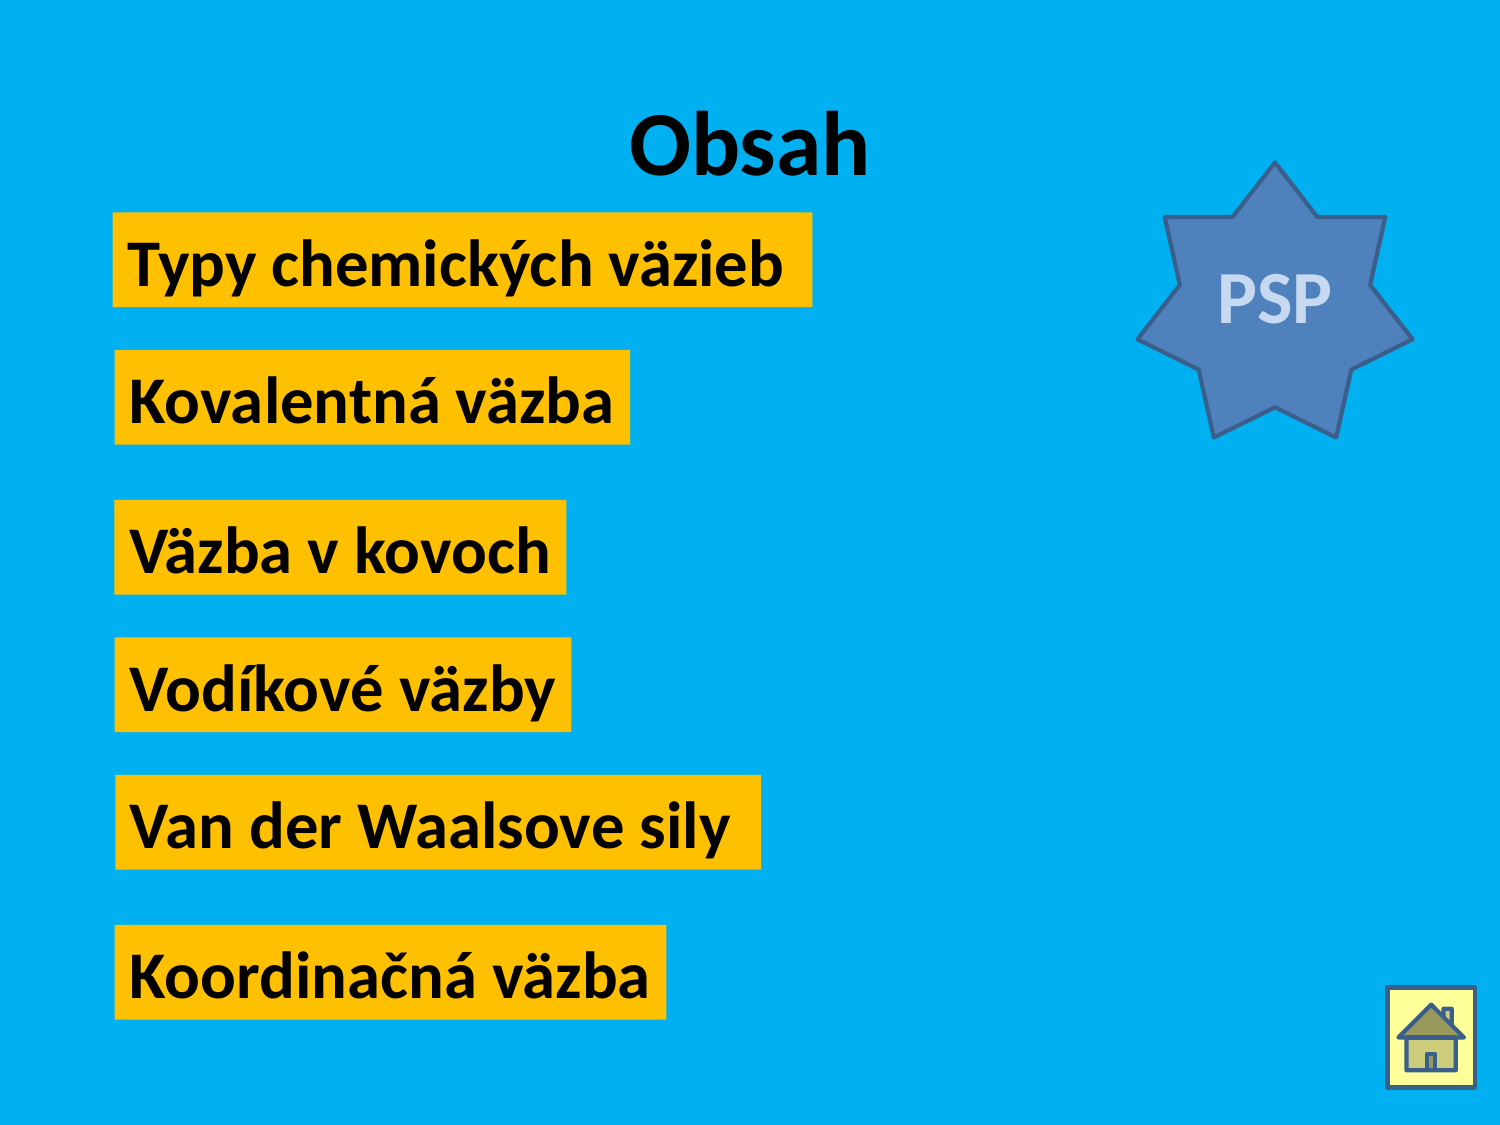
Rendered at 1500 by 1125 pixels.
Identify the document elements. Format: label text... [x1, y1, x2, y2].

text_box Van der Waalsove sily [115, 774, 762, 870]
text_box Vodíkové väzby [114, 637, 572, 733]
text_box Typy chemických väzieb [112, 212, 813, 308]
text_box Kovalentná väzba [114, 349, 631, 445]
text_box [1385, 985, 1477, 1090]
text_box Koordinačná väzba [114, 924, 667, 1020]
text_box PSP [1135, 160, 1415, 440]
text_box Väzba v kovoch [114, 499, 567, 595]
title Obsah [75, 45, 1425, 233]
